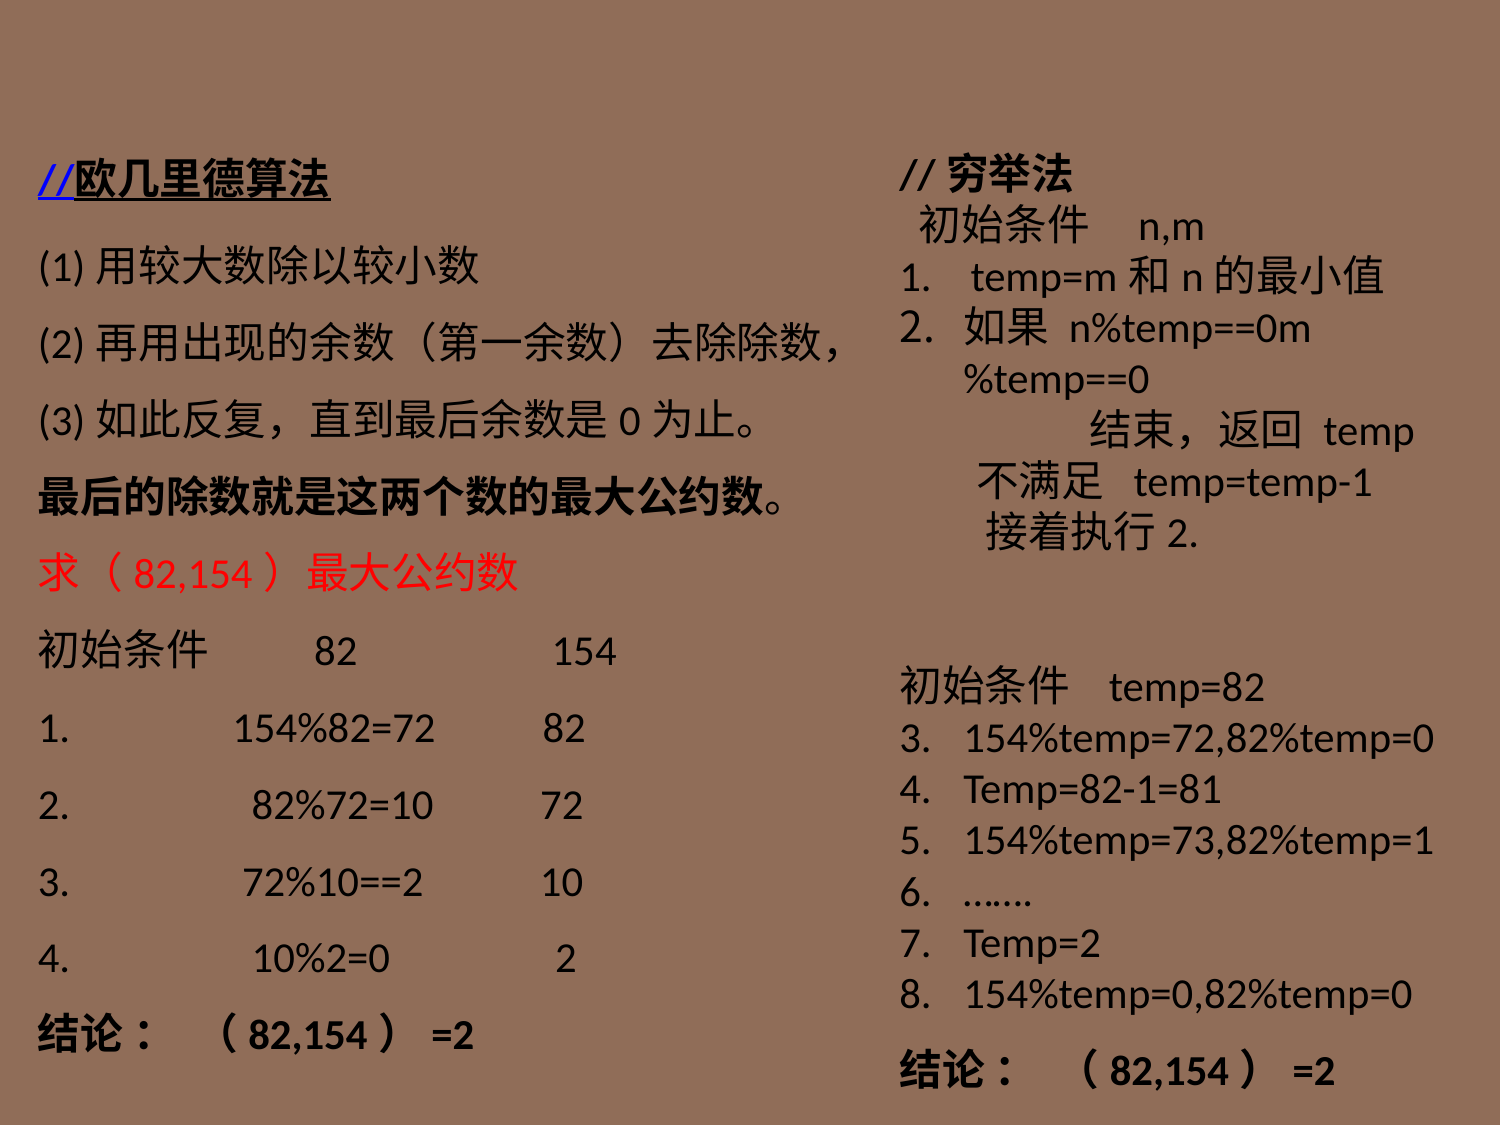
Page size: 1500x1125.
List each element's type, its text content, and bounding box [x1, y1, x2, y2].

text_box //欧几里德算法 (1)用较大数除以较小数 (2)再用出现的余数（第一余数）去除除数， (3)如此反复，直到最后余数是0为止。 最后的除数就是这两个数的最大公约数。 求（82,154）最大公约数 初始条件 82 154 154%82=72 82 82%72=10 72 72%10==2 10 10%2=0 2 结论 ： （82,154）=2 [23, 113, 847, 1125]
text_box //穷举法 初始条件 n,m 1. temp=m和n的最小值 如果 n%temp==0m%temp==0 结束，返回 temp 不满足 temp=temp-1 接着执行2. 初始条件 temp=82 154%temp=72,82%temp=0 Temp=82-1=81 154%temp=73,82%temp=1 ……. Temp=2 154%temp=0,82%temp=0 结论 ： （82,154）=2 [884, 113, 1500, 1125]
